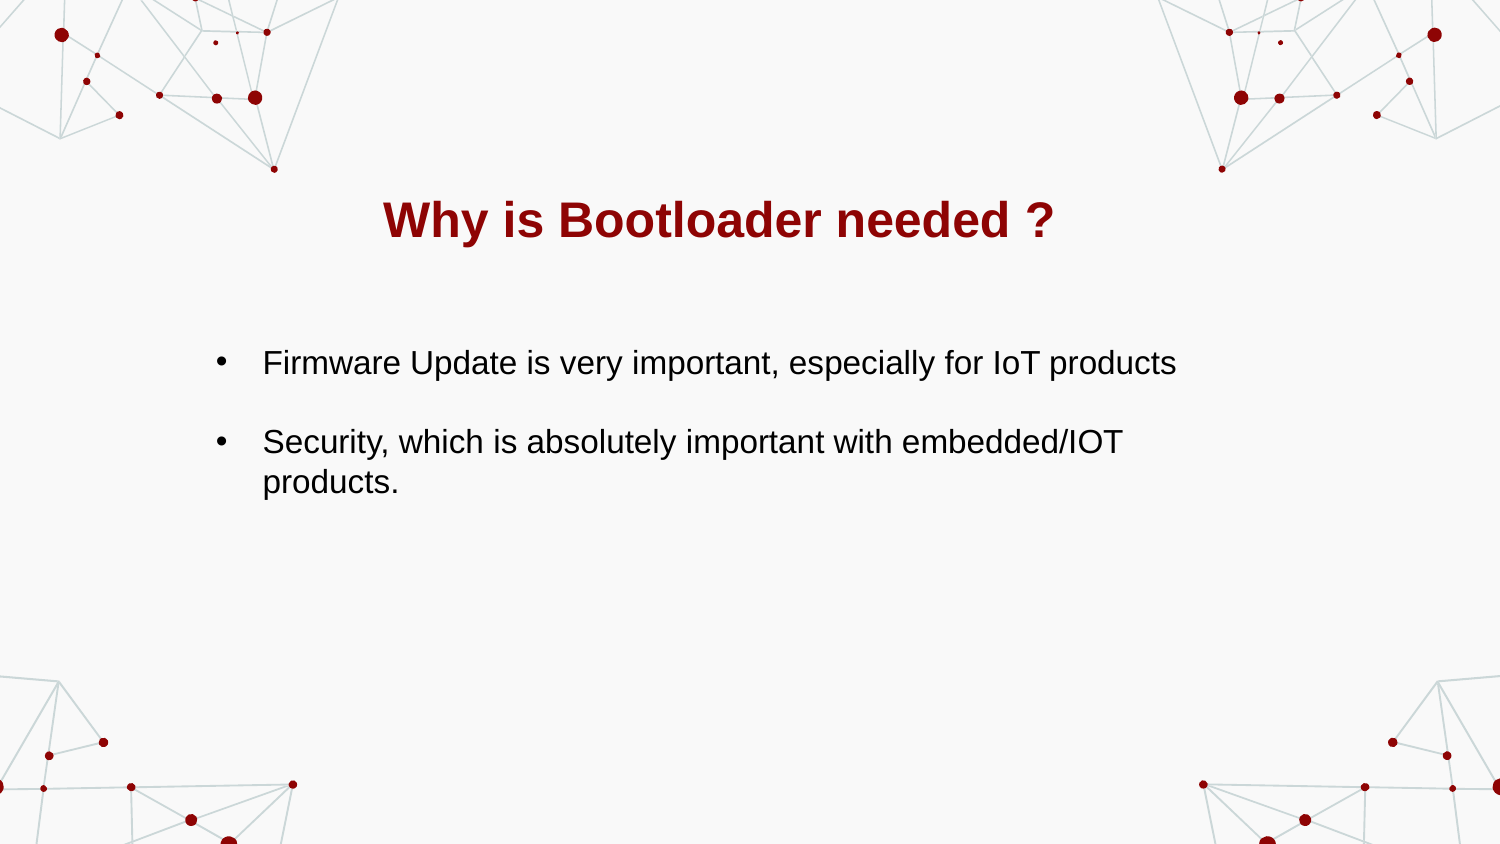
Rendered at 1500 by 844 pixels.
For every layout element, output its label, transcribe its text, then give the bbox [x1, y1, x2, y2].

text_box Firmware Update is very important, especially for IoT products Security, which is absolutely important with embedded/IOT products. [201, 333, 1266, 508]
text_box Why is Bootloader needed ? [368, 180, 1170, 256]
